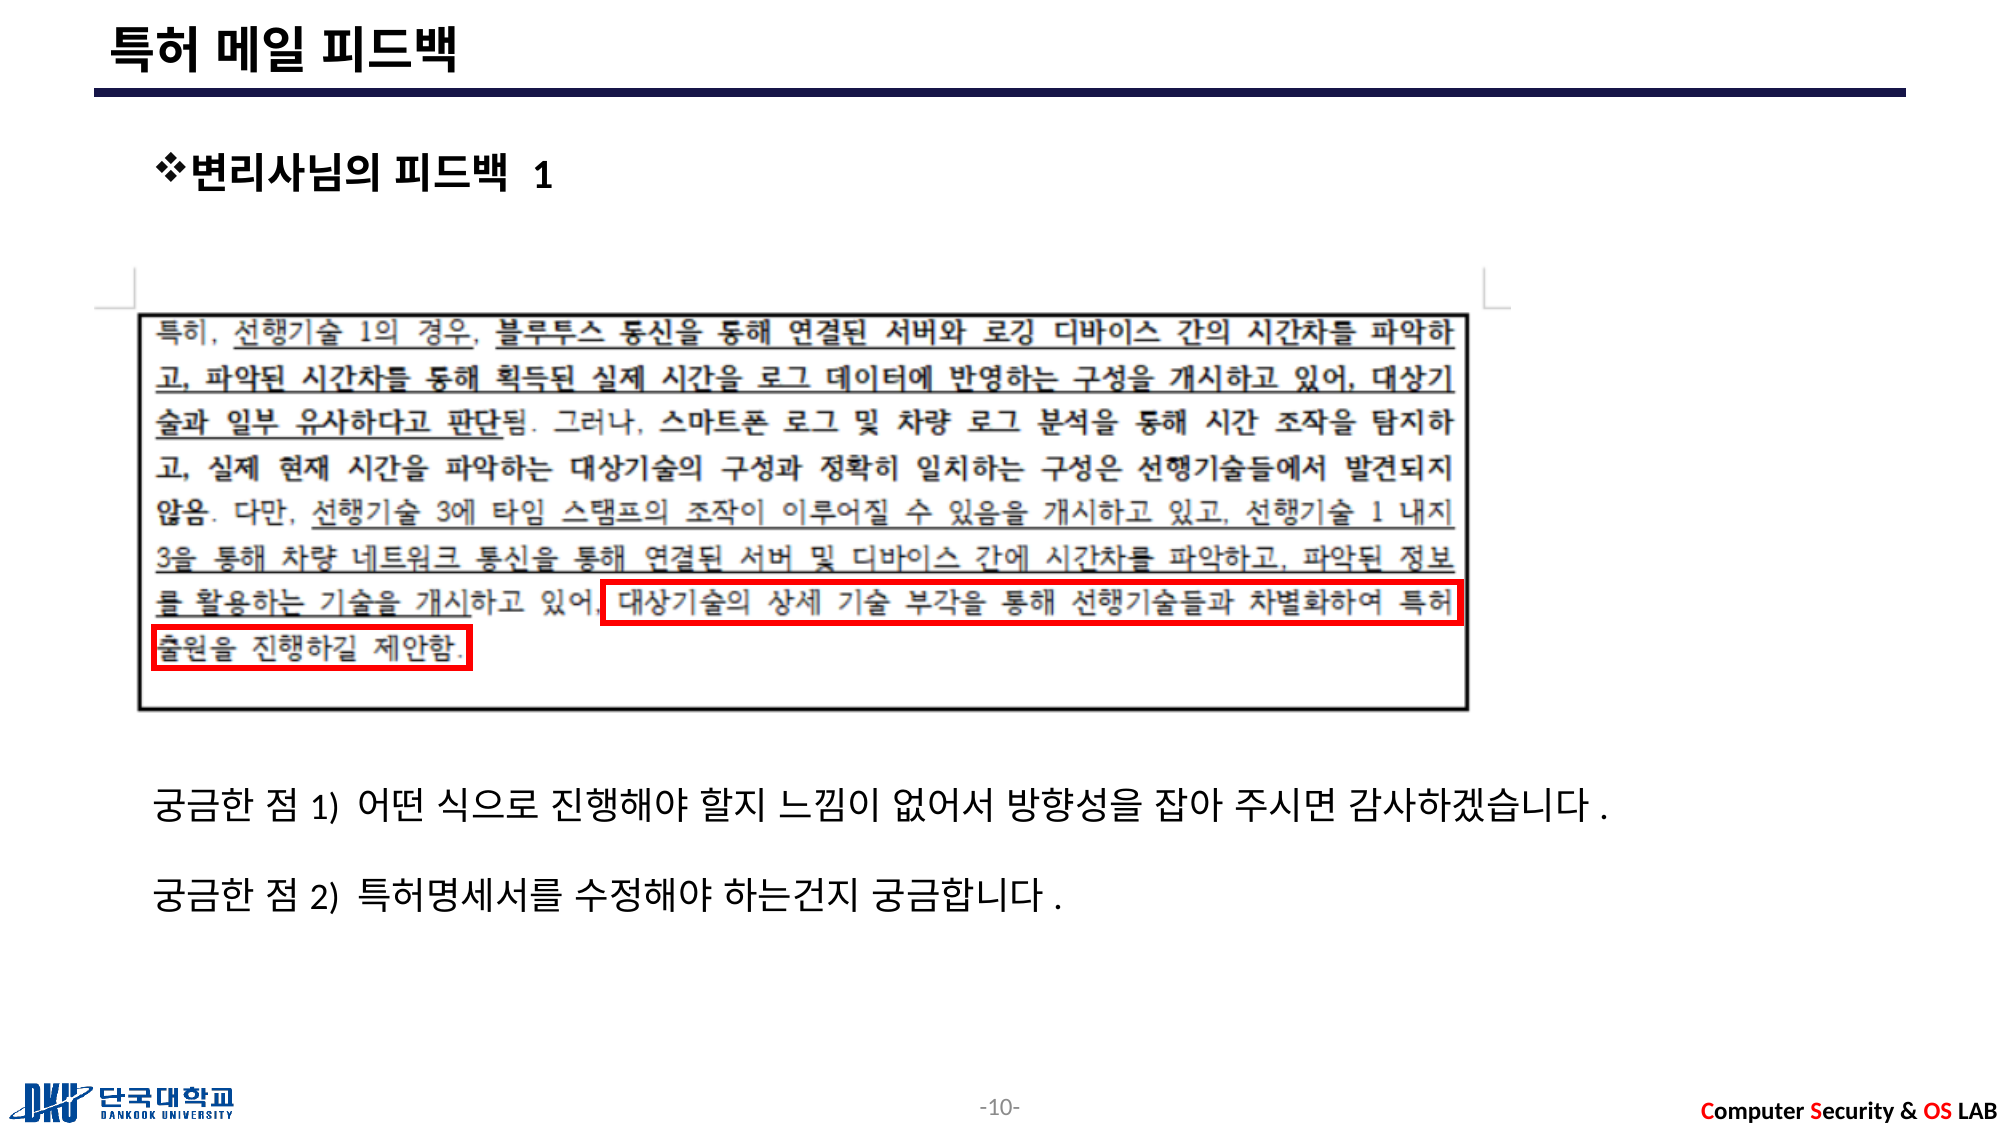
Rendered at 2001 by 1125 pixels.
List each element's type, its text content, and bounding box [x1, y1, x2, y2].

picture [94, 263, 1511, 765]
slide_number 10 [953, 1075, 1047, 1125]
picture [2, 983, 240, 1125]
text_box 궁금한 점1) 어떤 식으로 진행해야 할지 느낌이 없어서 방향성을 잡아 주시면 감사하겠습니다. 궁금한 점2) 특허명세서를 수정해야 하는건지 궁금합니다. [137, 774, 1719, 924]
list 변리사님의 피드백 1 [137, 114, 1863, 1014]
title 특허 메일 피드백 [94, 17, 1906, 90]
